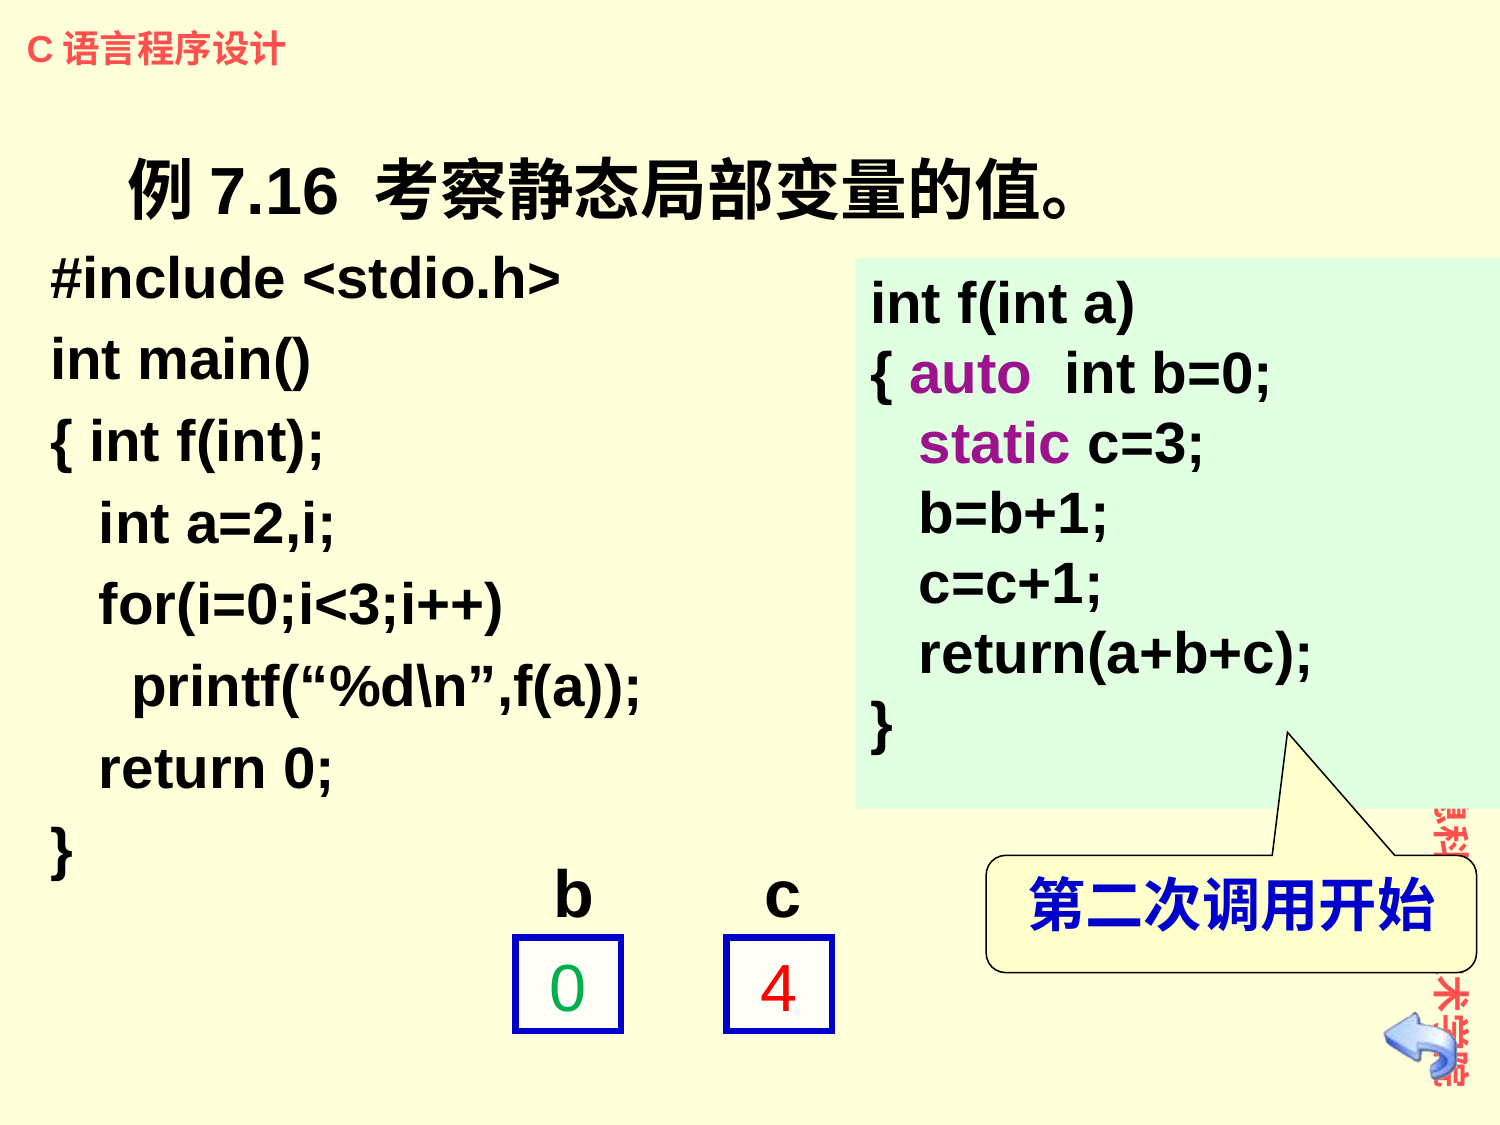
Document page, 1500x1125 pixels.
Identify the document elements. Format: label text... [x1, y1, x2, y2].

text_box c [750, 843, 821, 937]
text_box b [539, 843, 610, 937]
text_box 4 [726, 937, 832, 1032]
list 例7.16 考察静态局部变量的值。 #include <stdio.h> int main() { int f(int); int a=2,i; for(i=0;i<3;i++) printf(“%d\n”,f(a)); return 0; } [35, 140, 1184, 938]
text_box 0 [515, 937, 621, 1032]
text_box 第二次调用开始 [986, 732, 1477, 973]
picture [1382, 1007, 1461, 1086]
text_box int f(int a) { auto int b=0; static c=3; b=b+1; c=c+1; return(a+b+c); } [855, 257, 1500, 809]
